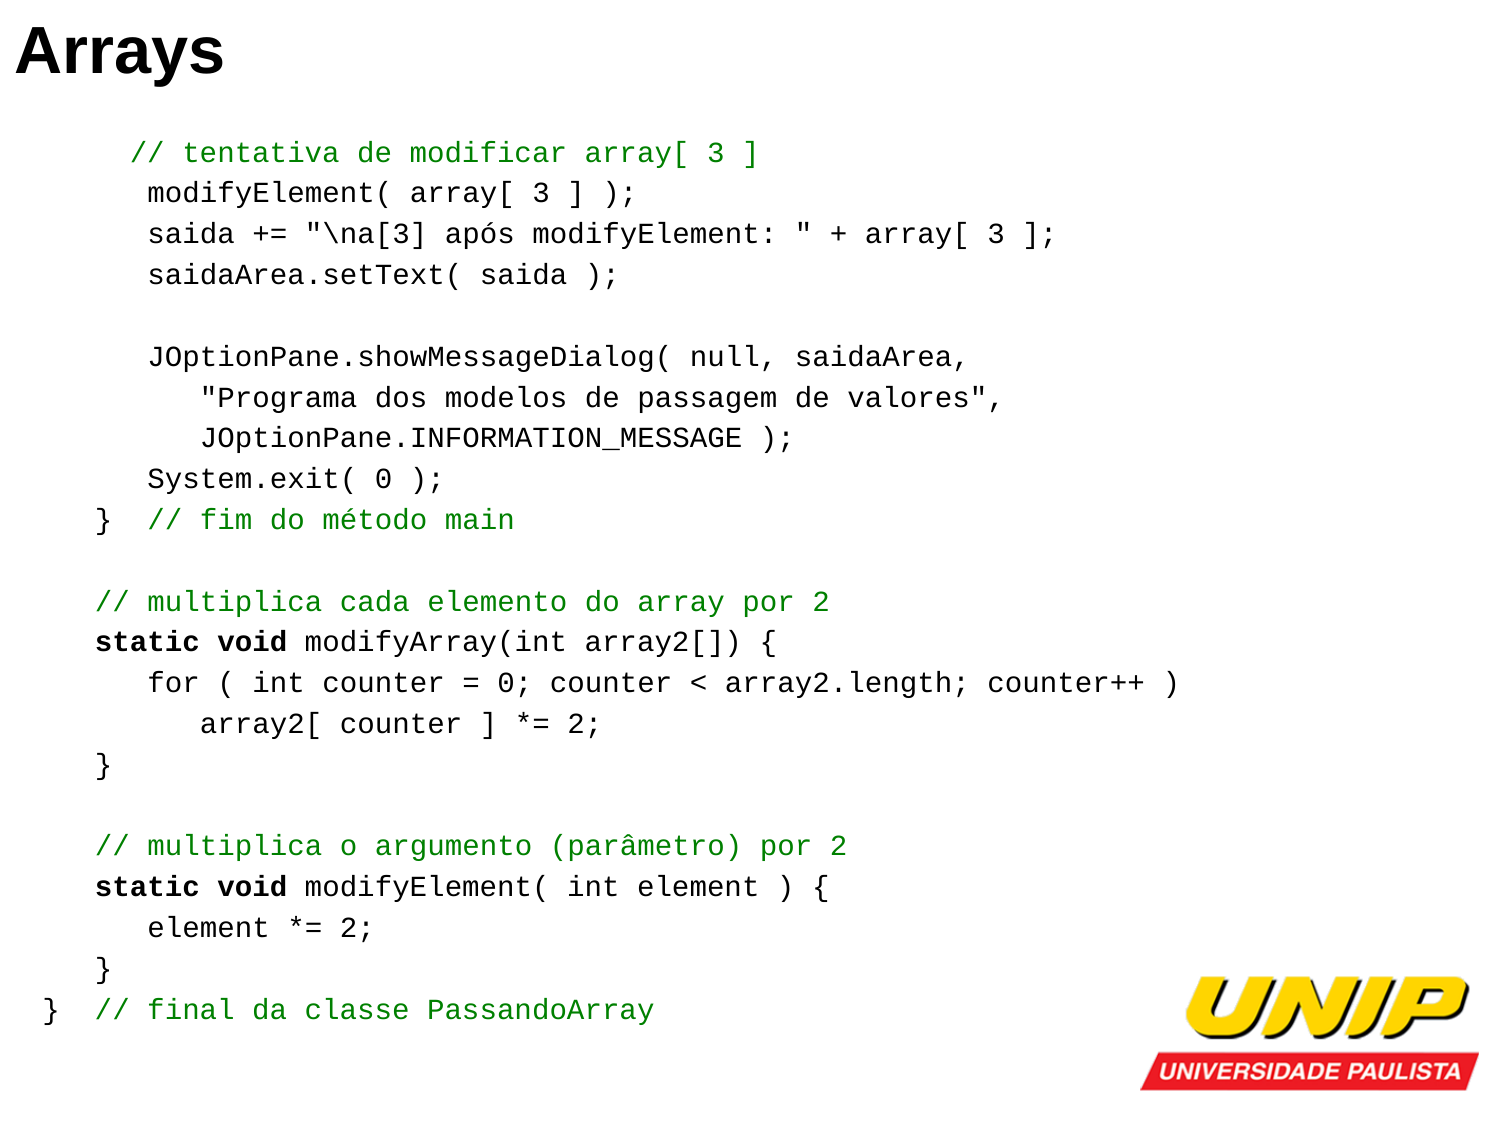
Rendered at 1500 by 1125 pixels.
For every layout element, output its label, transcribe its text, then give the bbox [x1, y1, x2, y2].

list // tentativa de modificar array[ 3 ] modifyElement( array[ 3 ] ); saida += "\na[3] após modifyElement: " + array[ 3 ]; saidaArea.setText( saida ); JOptionPane.showMessageDialog( null, saidaArea, "Programa dos modelos de passagem de valores", JOptionPane.INFORMATION_MESSAGE ); System.exit( 0 ); } // fim do método main // multiplica cada elemento do array por 2 static void modifyArray(int array2[]) { for ( int counter = 0; counter < array2.length; counter++ ) array2[ counter ] *= 2; } // multiplica o argumento (parâmetro) por 2 static void modifyElement( int element ) { element *= 2; } } // final da classe PassandoArray [27, 125, 1475, 1094]
text_box Arrays [0, 0, 1500, 95]
picture [1139, 967, 1480, 1096]
